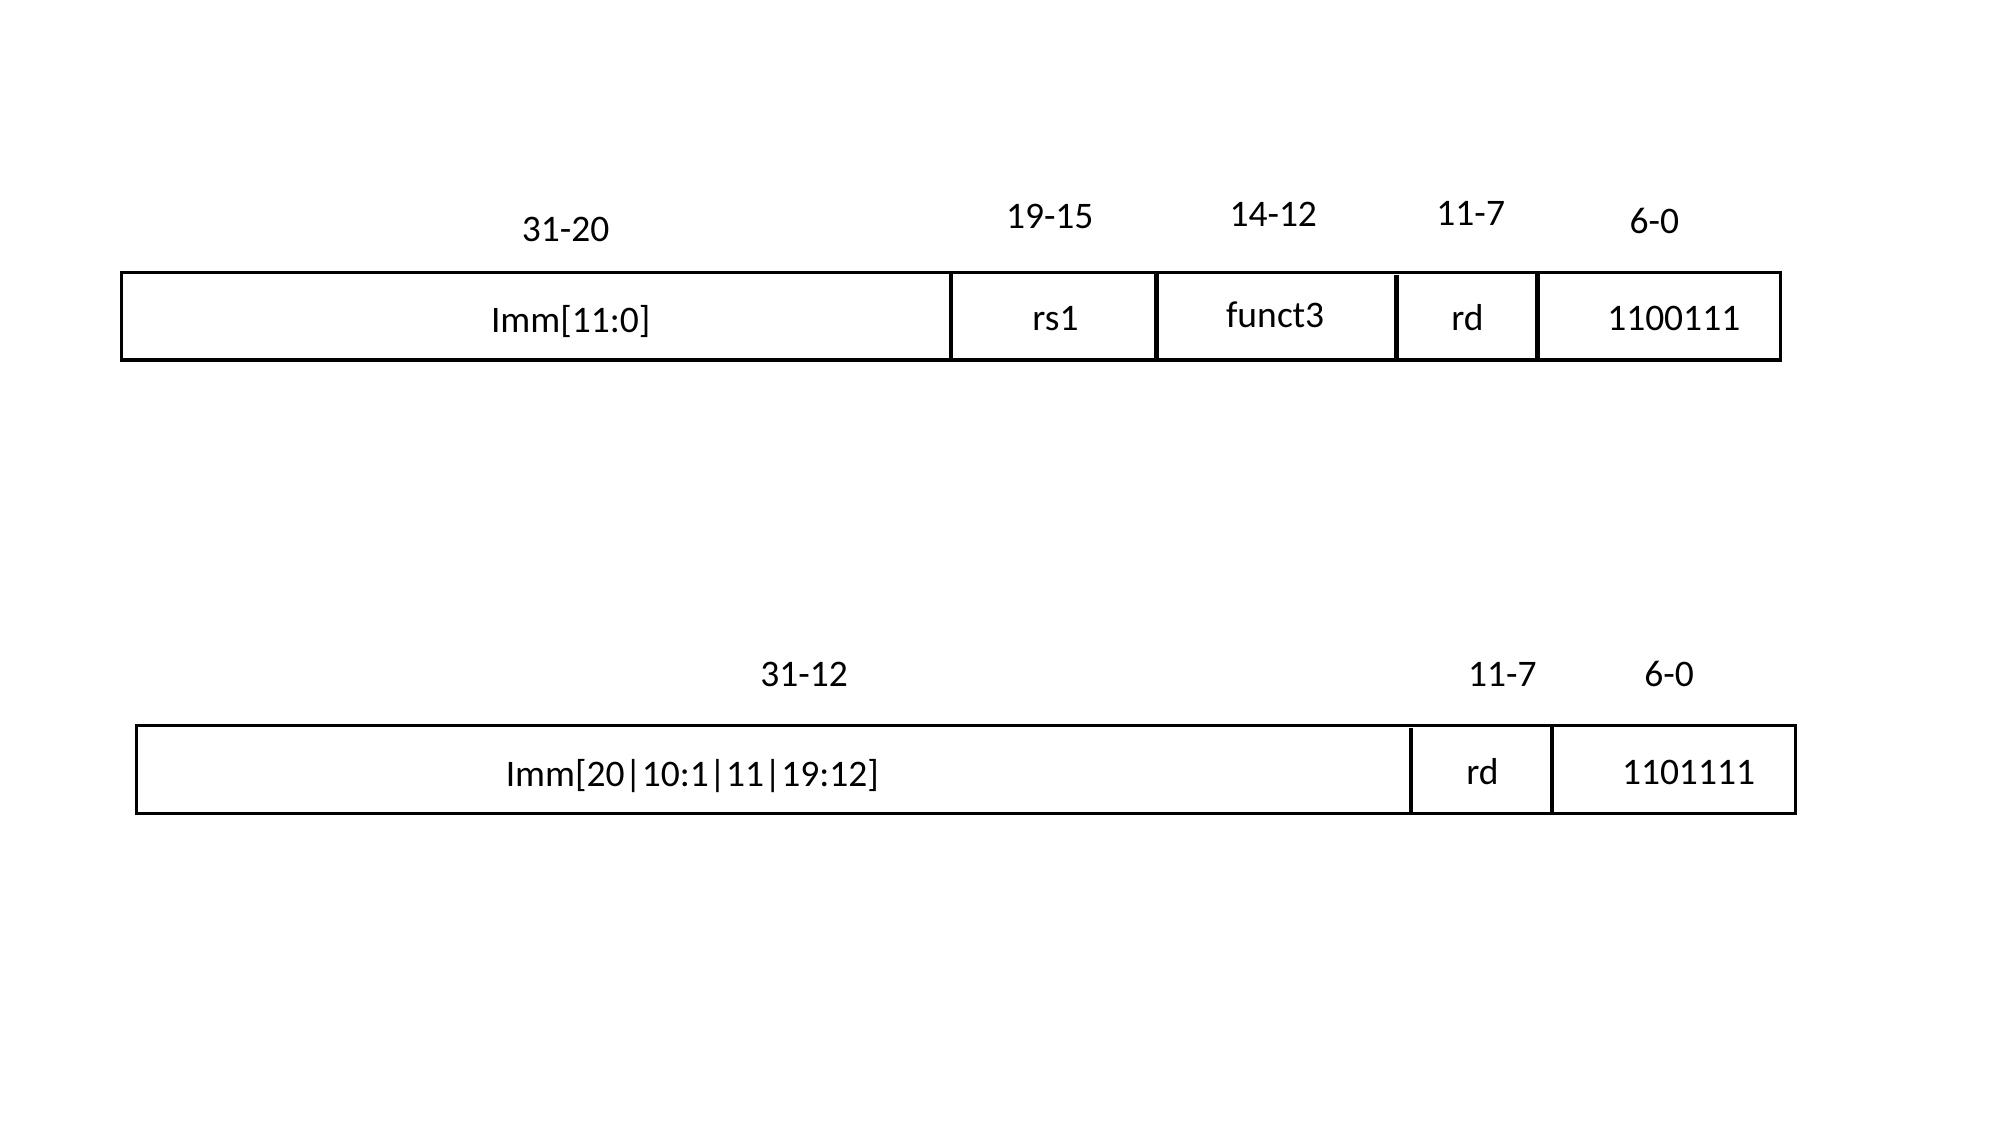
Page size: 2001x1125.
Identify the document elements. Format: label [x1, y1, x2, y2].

text_box [121, 180, 1781, 363]
text_box [136, 641, 1796, 816]
